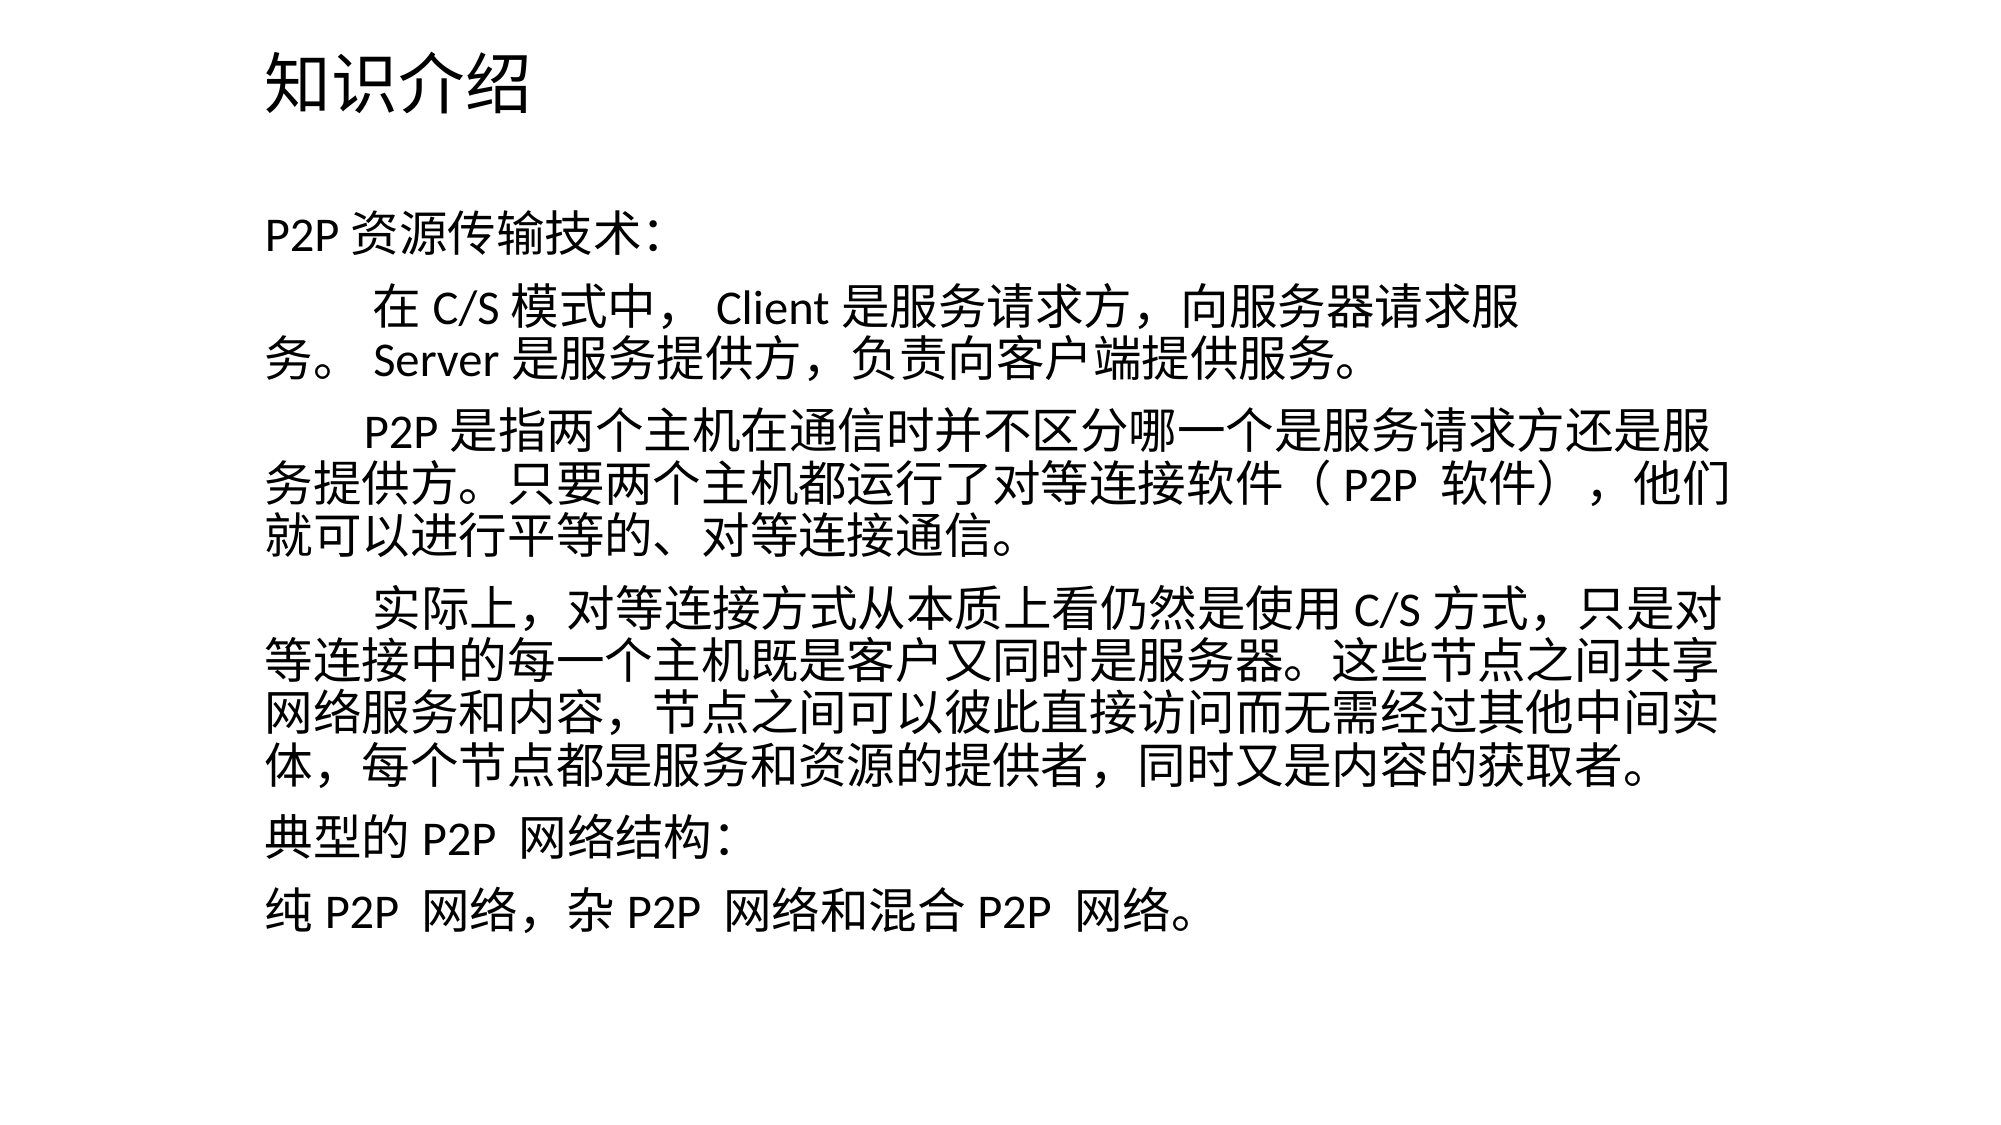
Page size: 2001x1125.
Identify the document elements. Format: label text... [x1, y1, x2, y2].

subtitle P2P资源传输技术： 在C/S模式中，Client是服务请求方，向服务器请求服务。Server是服务提供方，负责向客户端提供服务。 P2P是指两个主机在通信时并不区分哪一个是服务请求方还是服务提供方。只要两个主机都运行了对等连接软件（P2P 软件），他们就可以进行平等的、对等连接通信。 实际上，对等连接方式从本质上看仍然是使用C/S方式，只是对等连接中的每一个主机既是客户又同时是服务器。这些节点之间共享网络服务和内容，节点之间可以彼此直接访问而无需经过其他中间实体，每个节点都是服务和资源的提供者，同时又是内容的获取者。 典型的P2P 网络结构： 纯P2P 网络，杂P2P 网络和混合P2P 网络。 [249, 202, 1750, 1002]
title 知识介绍 [249, 30, 1750, 131]
